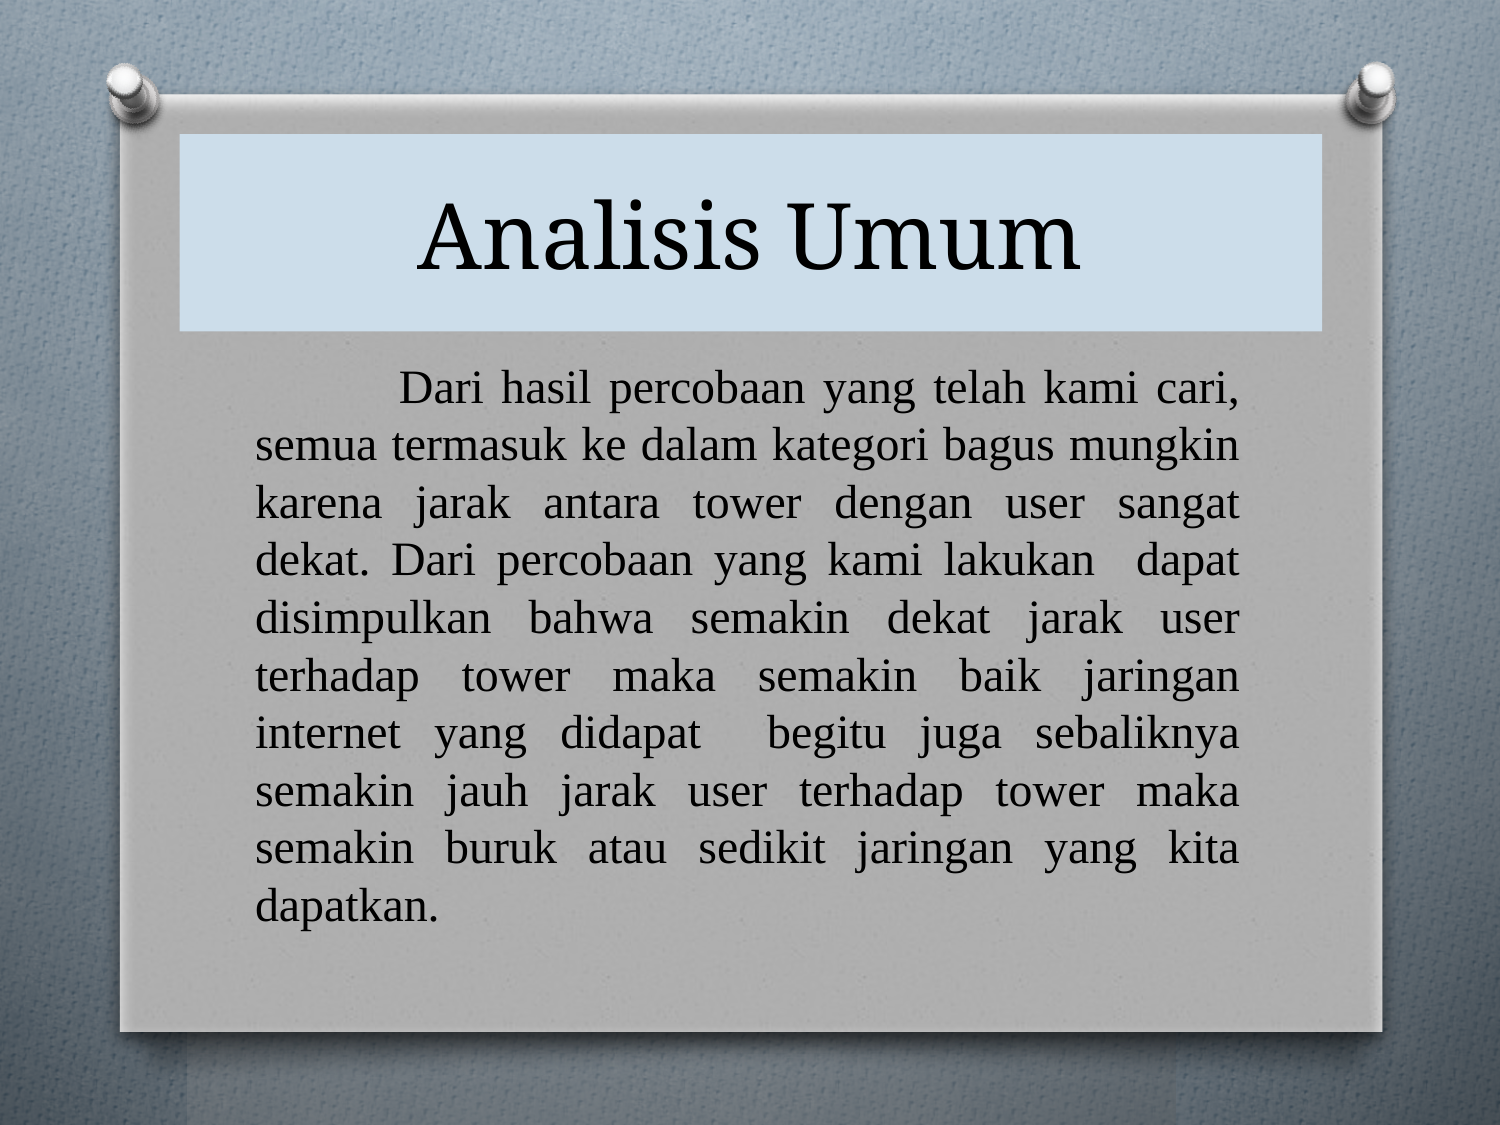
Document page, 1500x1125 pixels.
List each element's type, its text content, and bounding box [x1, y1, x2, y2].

picture [1317, 35, 1439, 156]
picture [75, 29, 198, 153]
list Dari hasil percobaan yang telah kami cari, semua termasuk ke dalam kategori bagus mungkin karena jarak antara tower dengan user sangat dekat. Dari percobaan yang kami lakukan dapat disimpulkan bahwa semakin dekat jarak user terhadap tower maka semakin baik jaringan internet yang didapat begitu juga sebaliknya semakin jauh jarak user terhadap tower maka semakin buruk atau sedikit jaringan yang kita dapatkan. [240, 347, 1257, 939]
title Analisis Umum [179, 134, 1323, 332]
